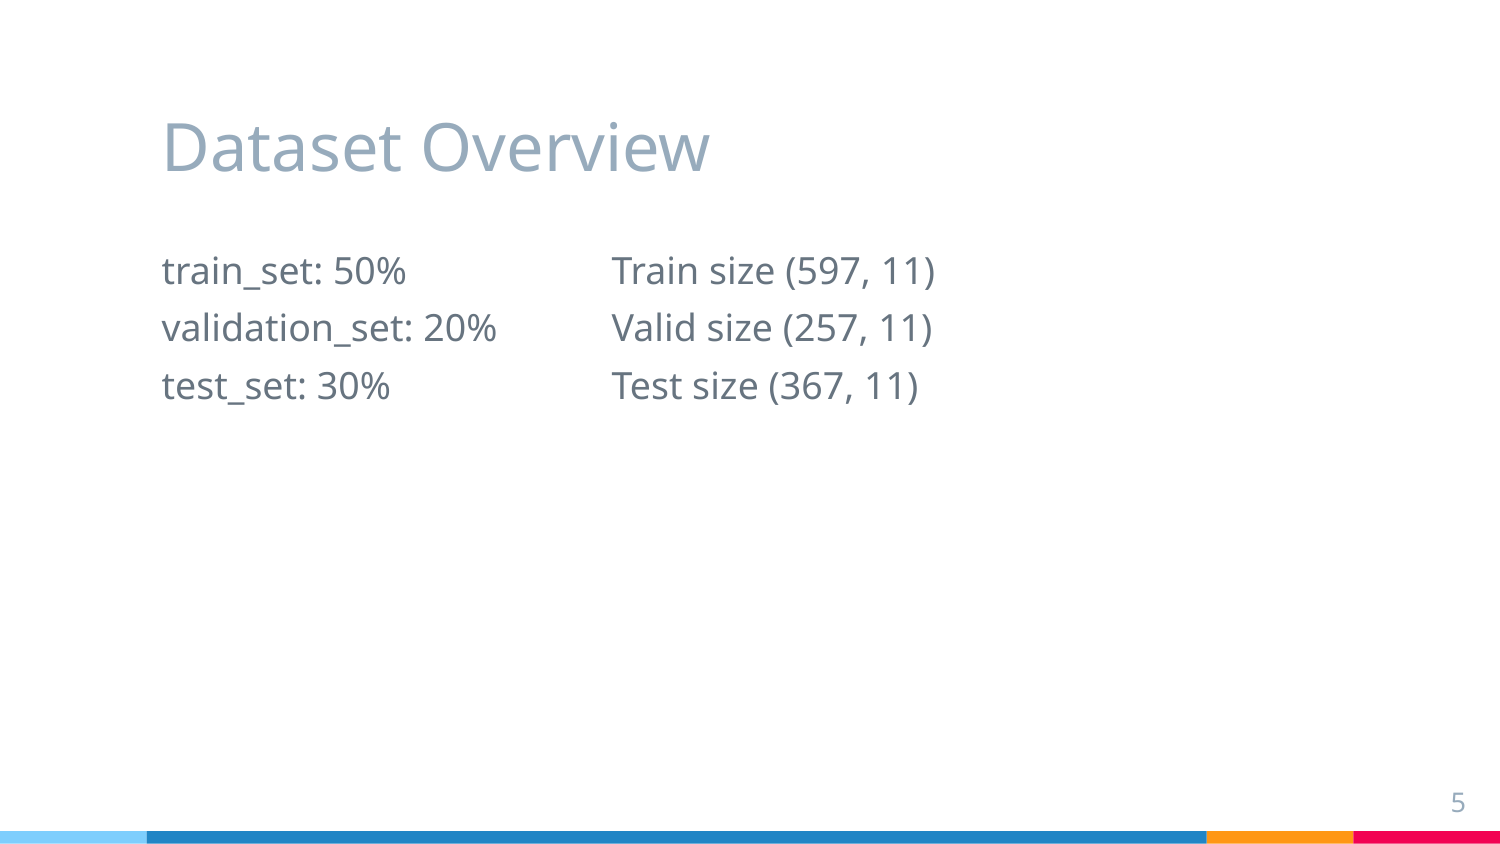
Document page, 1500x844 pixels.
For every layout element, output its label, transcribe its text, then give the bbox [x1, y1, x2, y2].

title Dataset Overview [146, 58, 1207, 200]
text_box train_set: 50% Train size (597, 11) validation_set: 20% Valid size (257, 11) test_set: 30% Test size (367, 11) [146, 231, 1392, 422]
slide_number ‹#› [1391, 770, 1482, 822]
